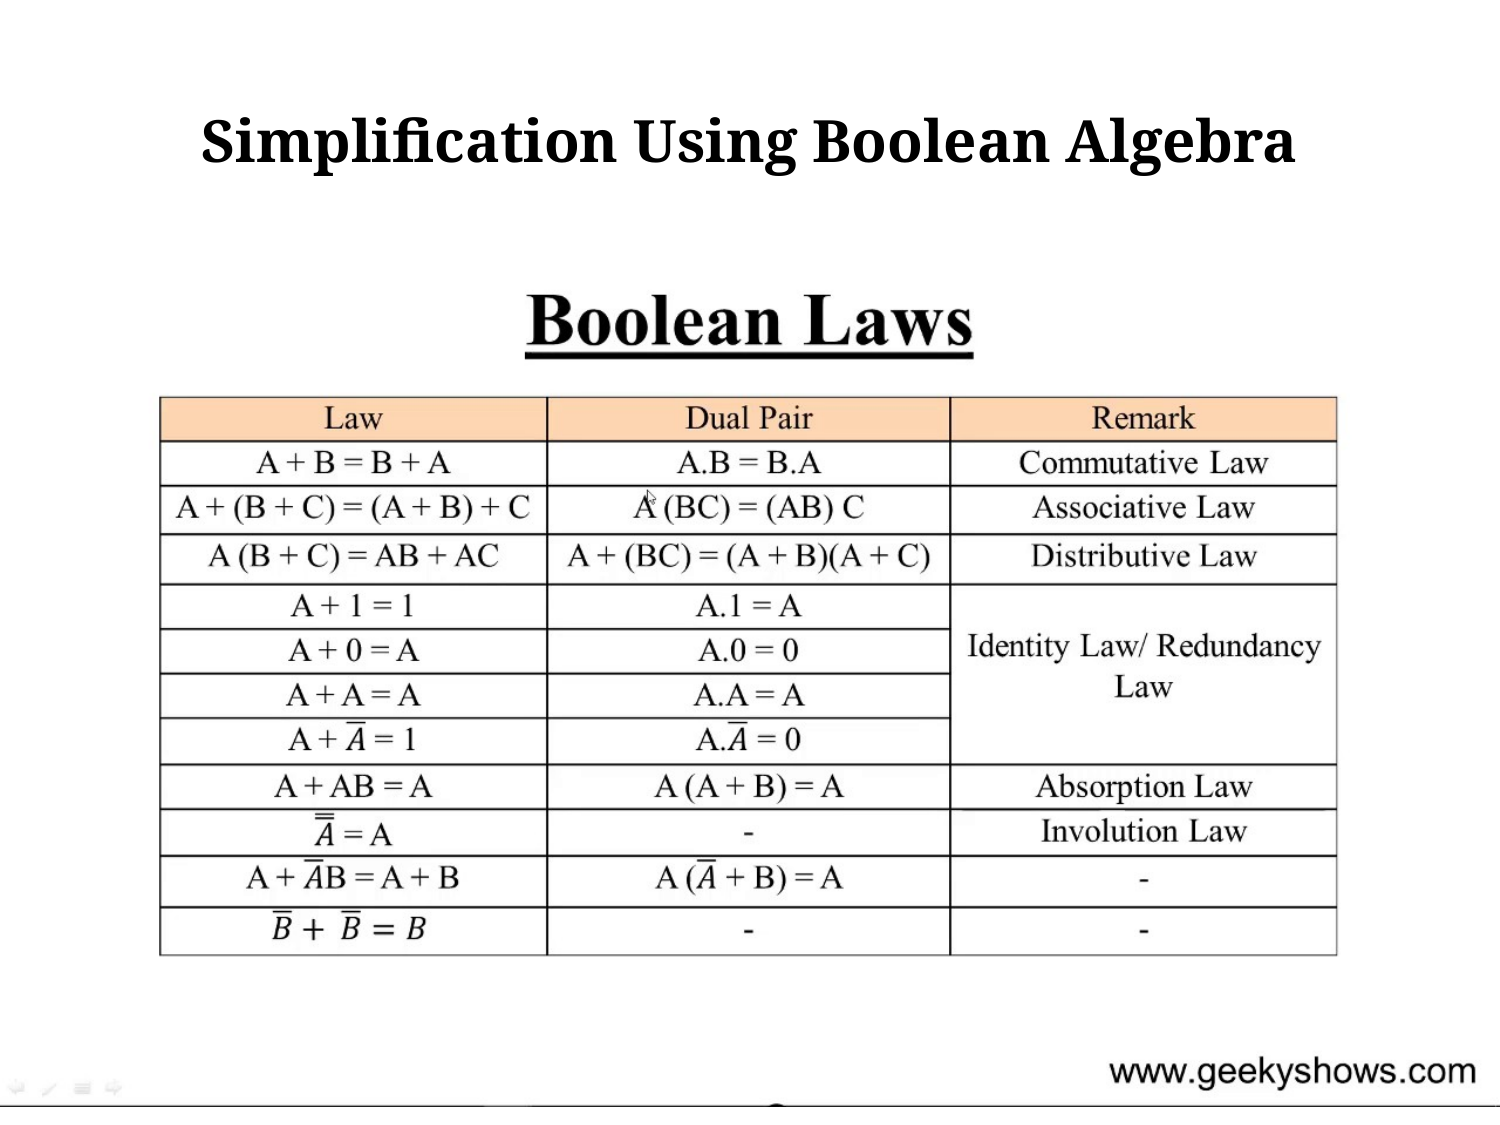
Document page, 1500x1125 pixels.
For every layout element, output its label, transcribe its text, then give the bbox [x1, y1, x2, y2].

title Simplification Using Boolean Algebra [75, 37, 1425, 241]
picture [0, 262, 1500, 1107]
